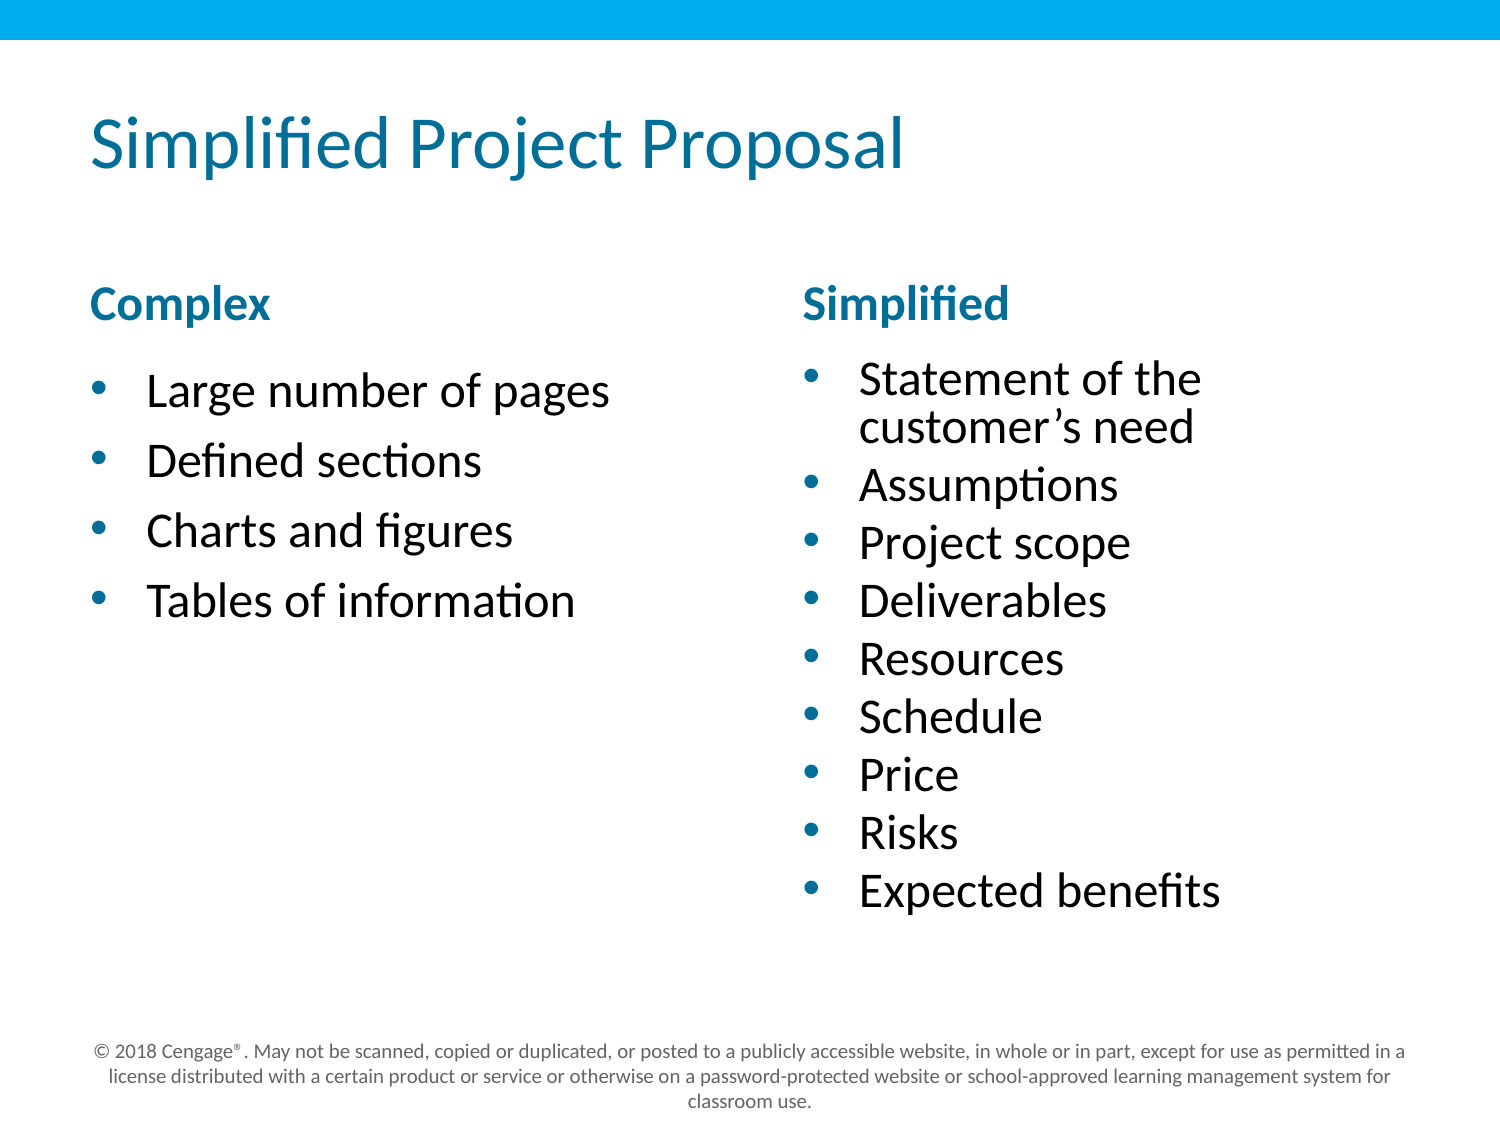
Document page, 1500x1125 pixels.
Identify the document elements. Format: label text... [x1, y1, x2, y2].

title Simplified Project Proposal [75, 45, 1425, 233]
list Statement of the customer’s need Assumptions Project scope Deliverables Resources Schedule Price Risks Expected benefits [787, 350, 1438, 1050]
list Large number of pages Defined sections Charts and figures Tables of information [75, 350, 675, 938]
list Simplified [787, 262, 1313, 338]
list Complex [75, 262, 613, 338]
